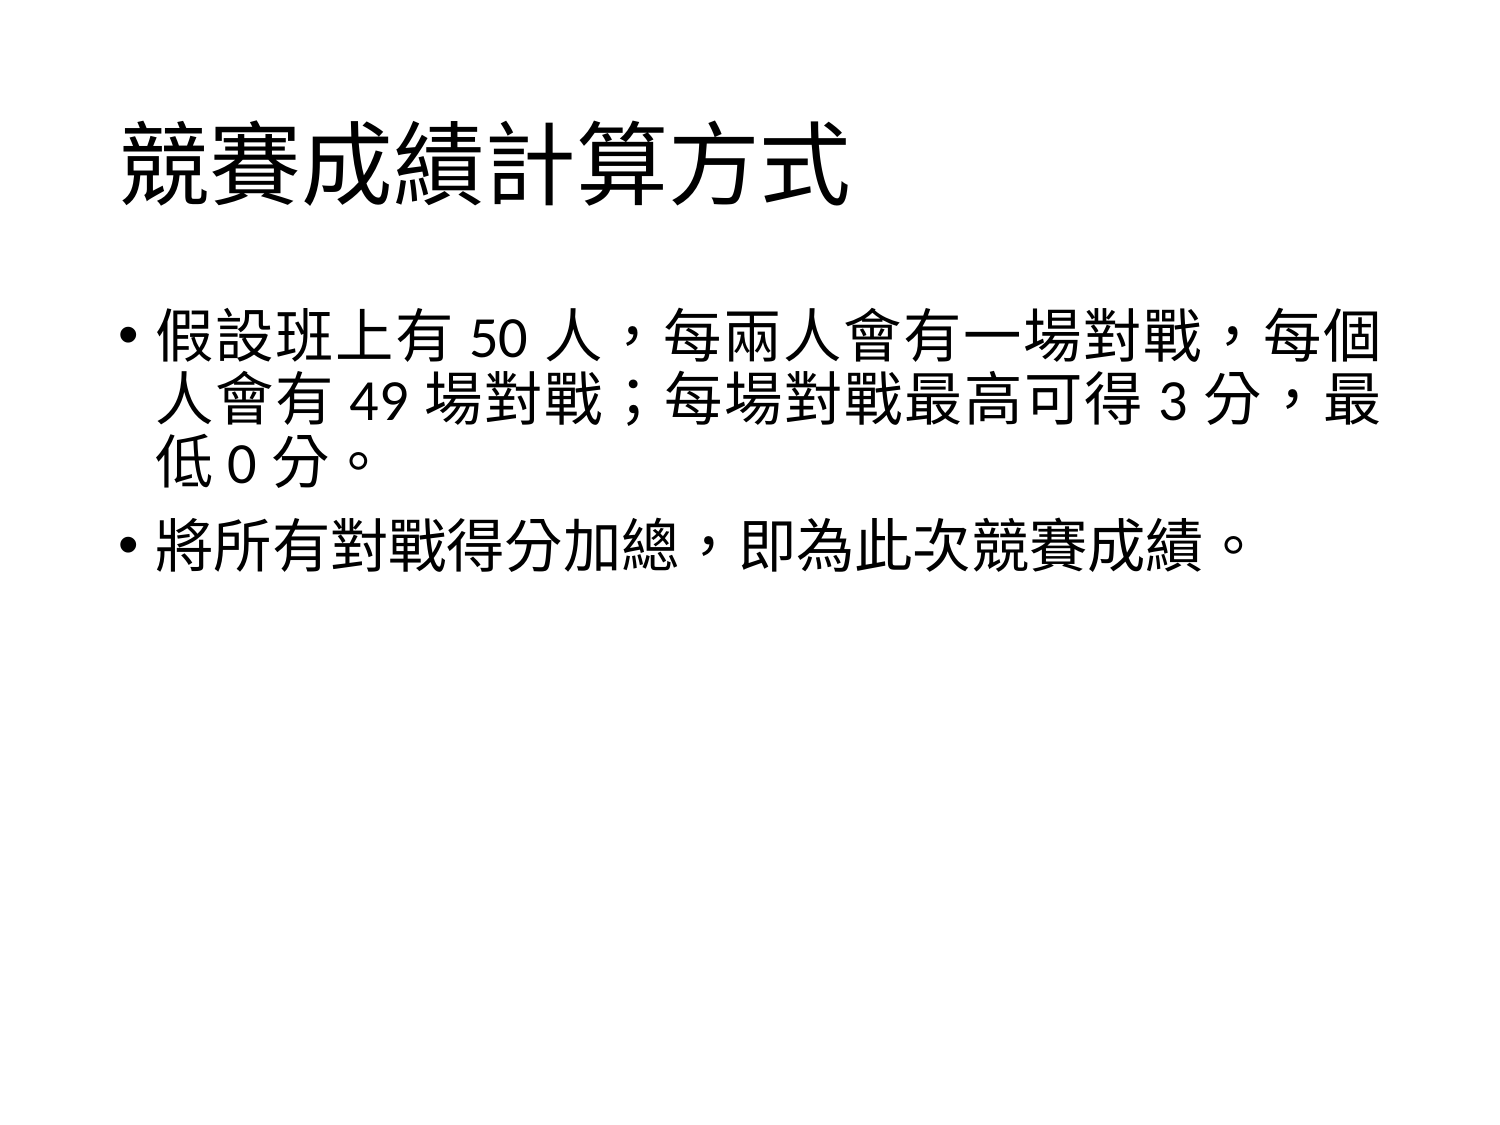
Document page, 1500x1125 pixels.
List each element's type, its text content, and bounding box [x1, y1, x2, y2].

list 假設班上有50人，每兩人會有一場對戰，每個人會有49場對戰；每場對戰最高可得3分，最低0分。 將所有對戰得分加總，即為此次競賽成績。 [103, 299, 1397, 1014]
title 競賽成績計算方式 [103, 59, 1397, 278]
